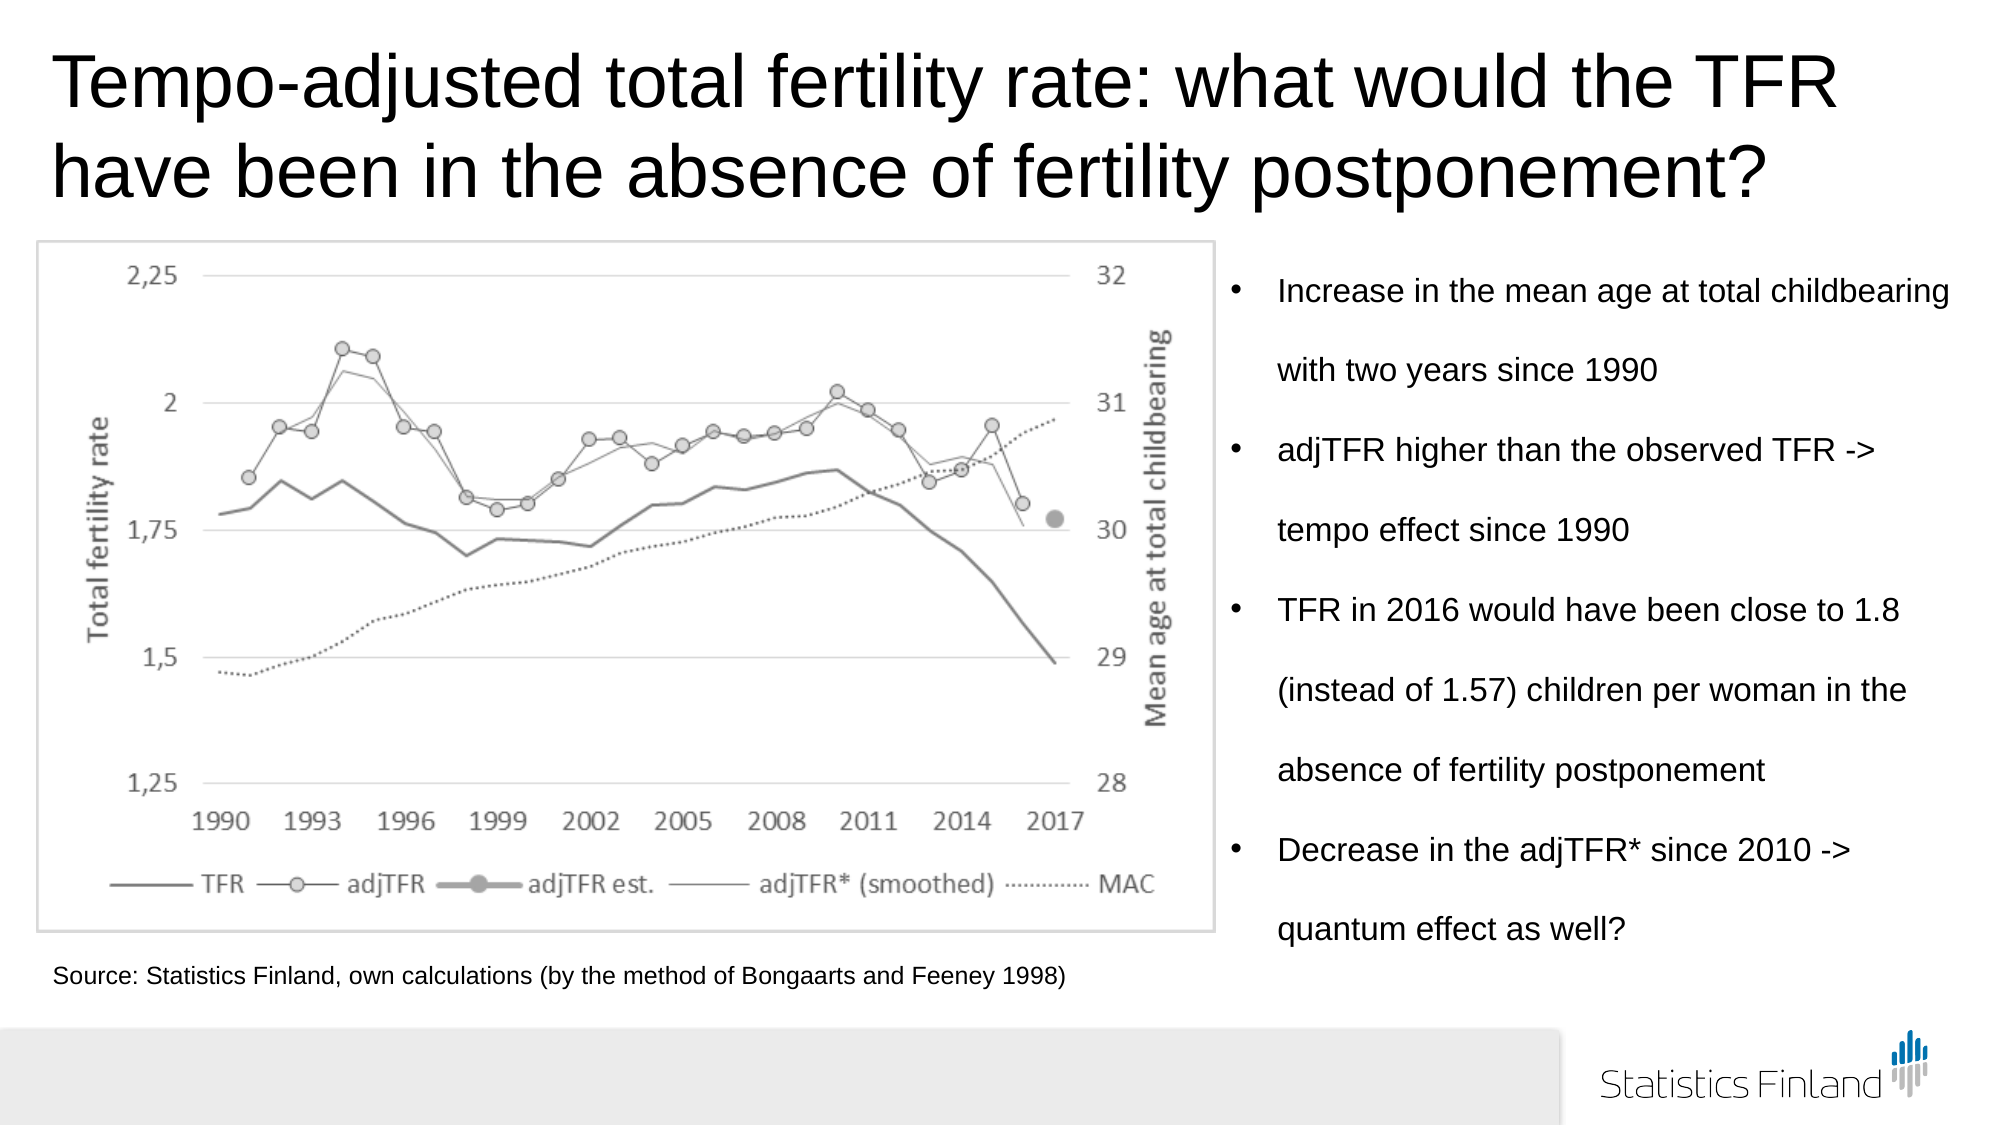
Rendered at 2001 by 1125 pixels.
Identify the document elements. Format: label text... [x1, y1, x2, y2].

text_box Tempo-adjusted total fertility rate: what would the TFR have been in the absence of fertility postponement? [36, 24, 1977, 220]
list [35, 240, 1216, 934]
text_box Increase in the mean age at total childbearing with two years since 1990 adjTFR higher than the observed TFR -> tempo effect since 1990 TFR in 2016 would have been close to 1.8 (instead of 1.57) children per woman in the absence of fertility postponement Decrease in the adjTFR* since 2010 -> quantum effect as well? [1215, 221, 1985, 1045]
picture [1601, 1045, 1928, 1098]
text_box Source: Statistics Finland, own calculations (by the method of Bongaarts and Feeney 1998) [37, 951, 1084, 997]
